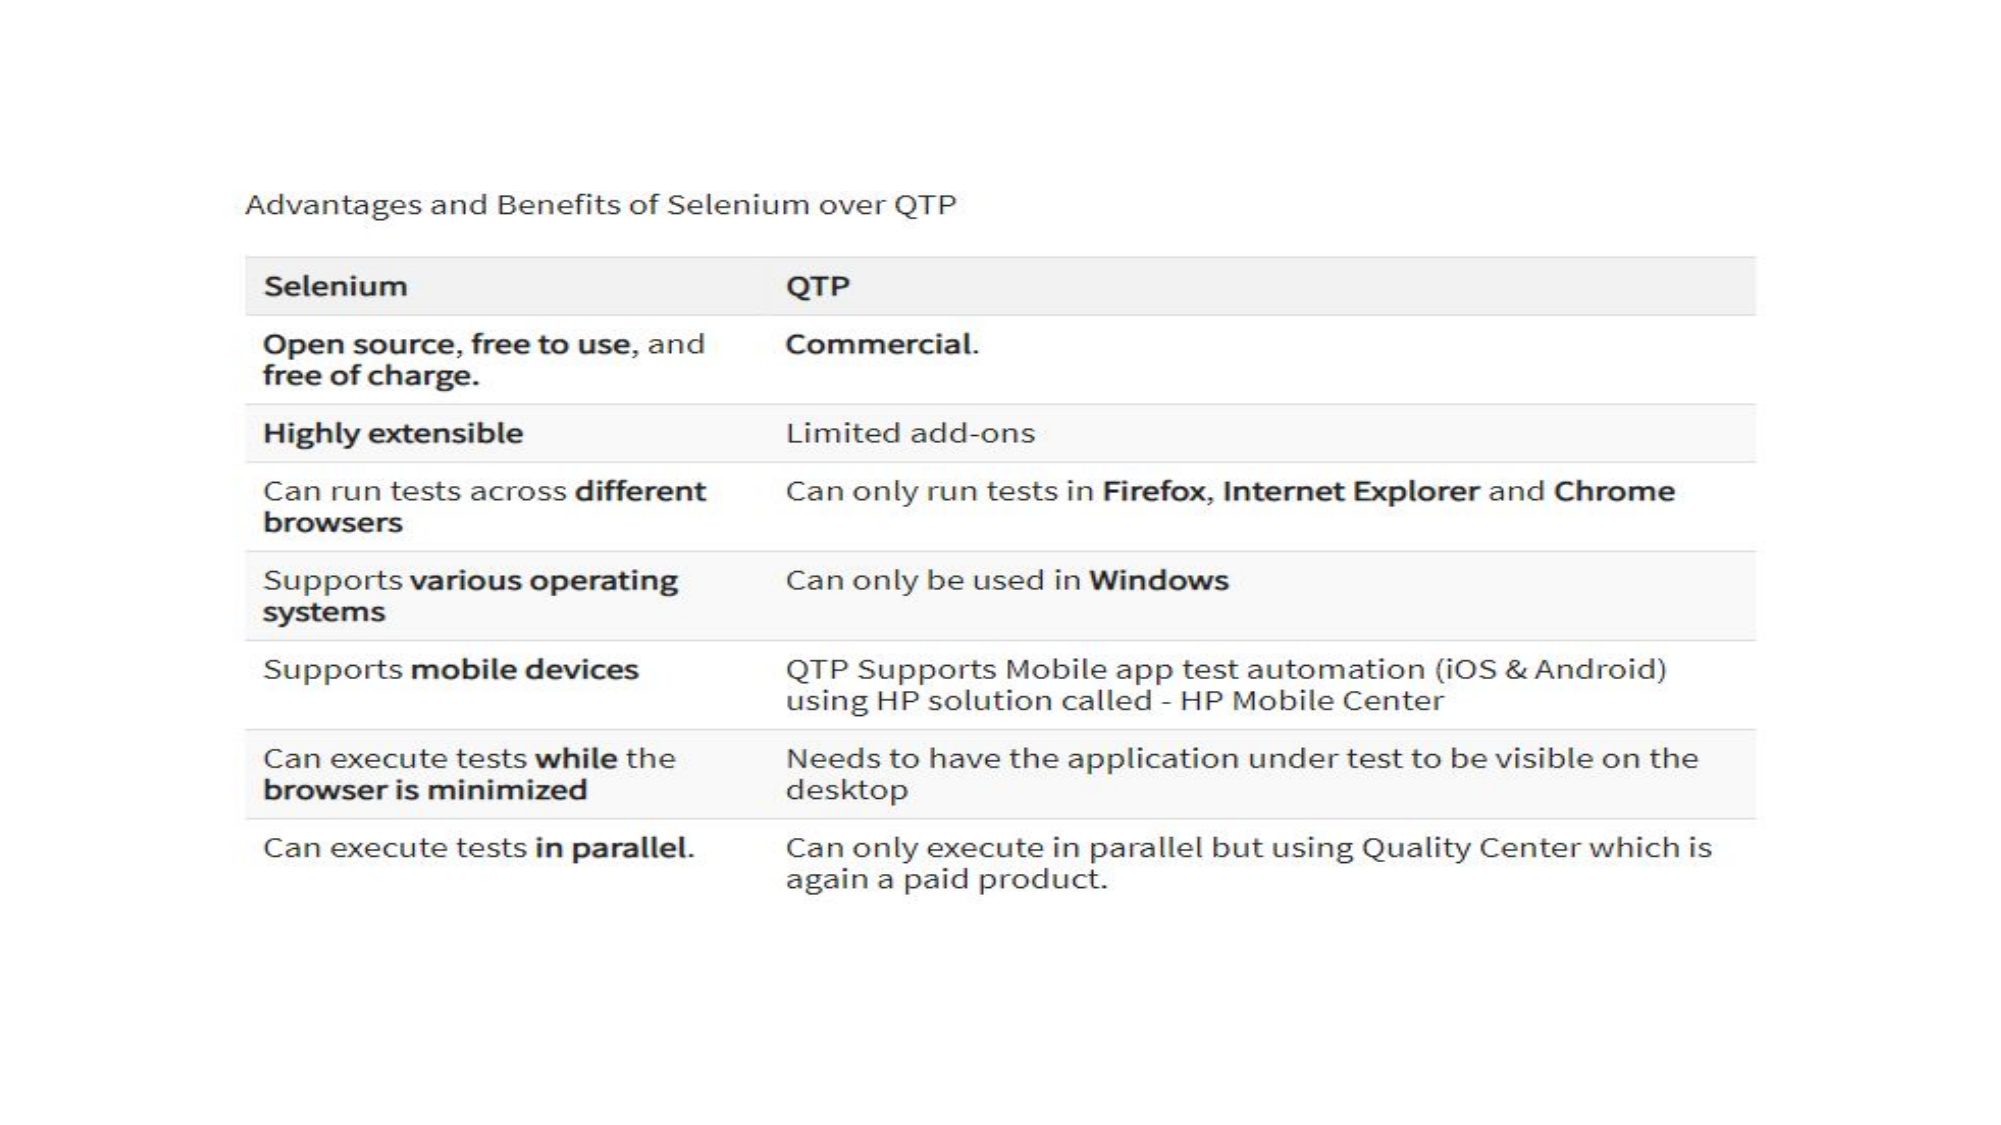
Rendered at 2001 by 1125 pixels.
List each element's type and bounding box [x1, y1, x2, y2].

picture [201, 191, 1773, 934]
